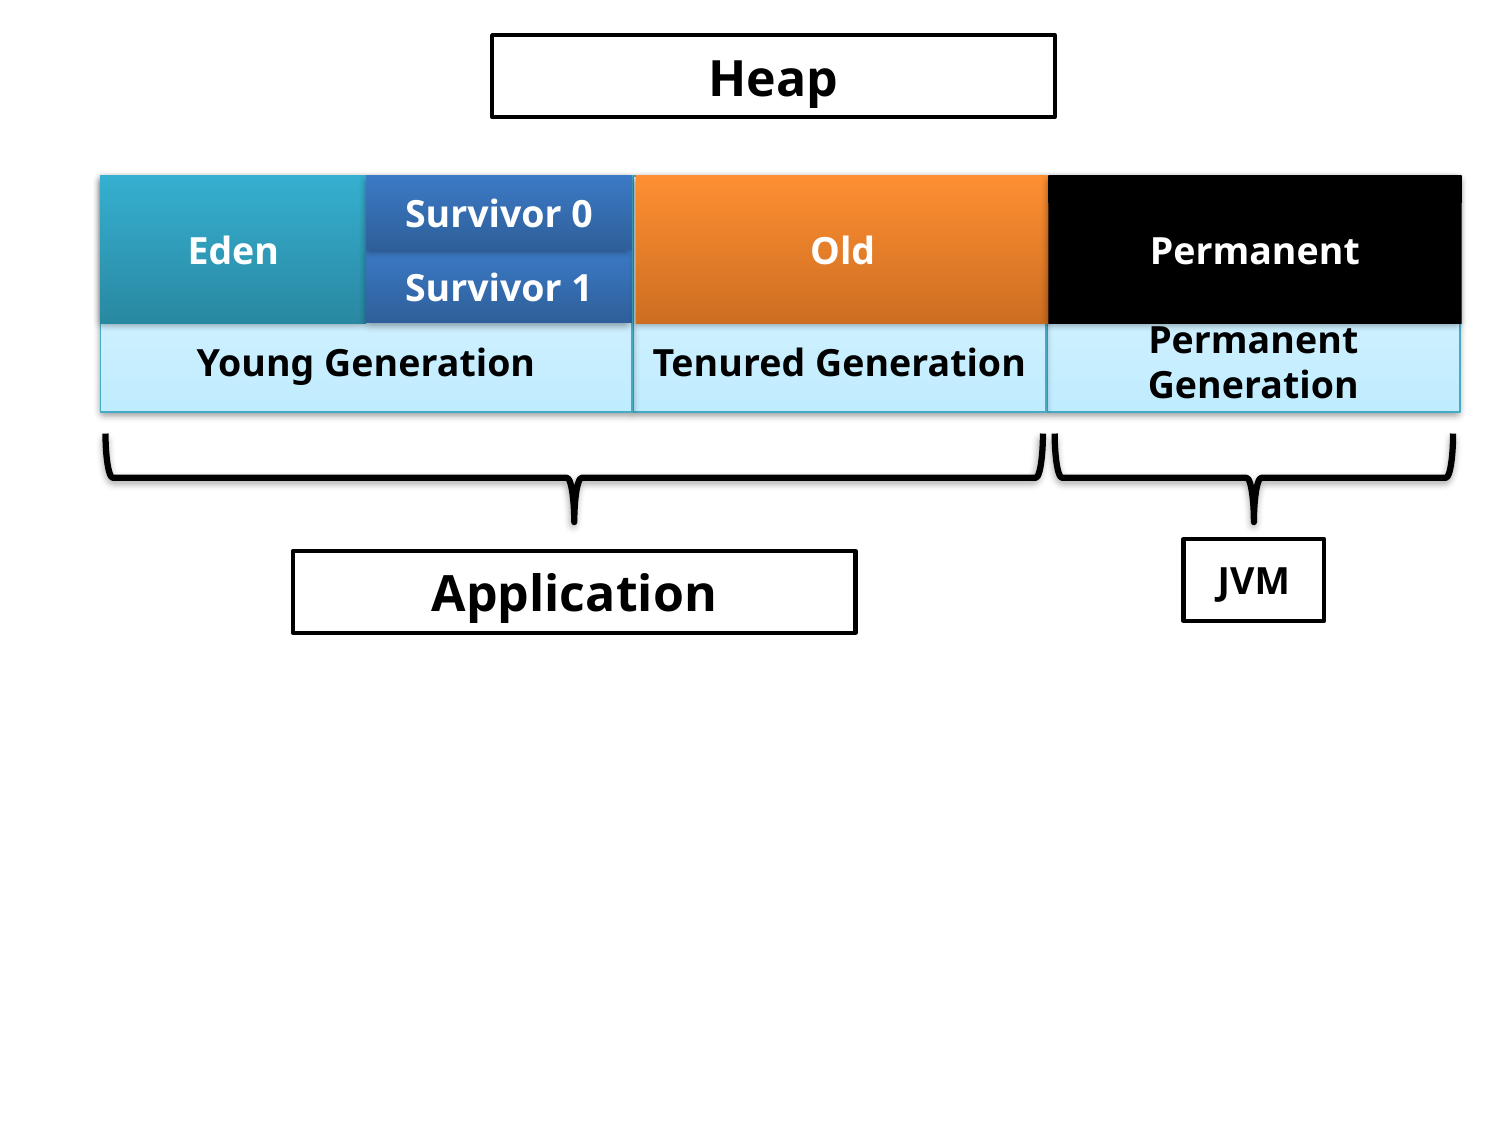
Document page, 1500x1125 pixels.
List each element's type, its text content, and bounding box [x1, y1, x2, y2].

text_box Young Generation [100, 331, 633, 413]
text_box Eden [100, 175, 364, 324]
text_box [1051, 433, 1457, 526]
text_box Permanent [1048, 175, 1462, 324]
text_box Permanent Generation [1051, 331, 1461, 413]
text_box Survivor 0 [366, 175, 632, 250]
text_box Old [635, 175, 1046, 324]
text_box Application [291, 549, 858, 635]
text_box Heap [490, 33, 1057, 119]
text_box JVM [1181, 537, 1326, 623]
text_box [102, 433, 1047, 526]
text_box Tenured Generation [638, 332, 1047, 413]
text_box Survivor 1 [366, 258, 630, 323]
